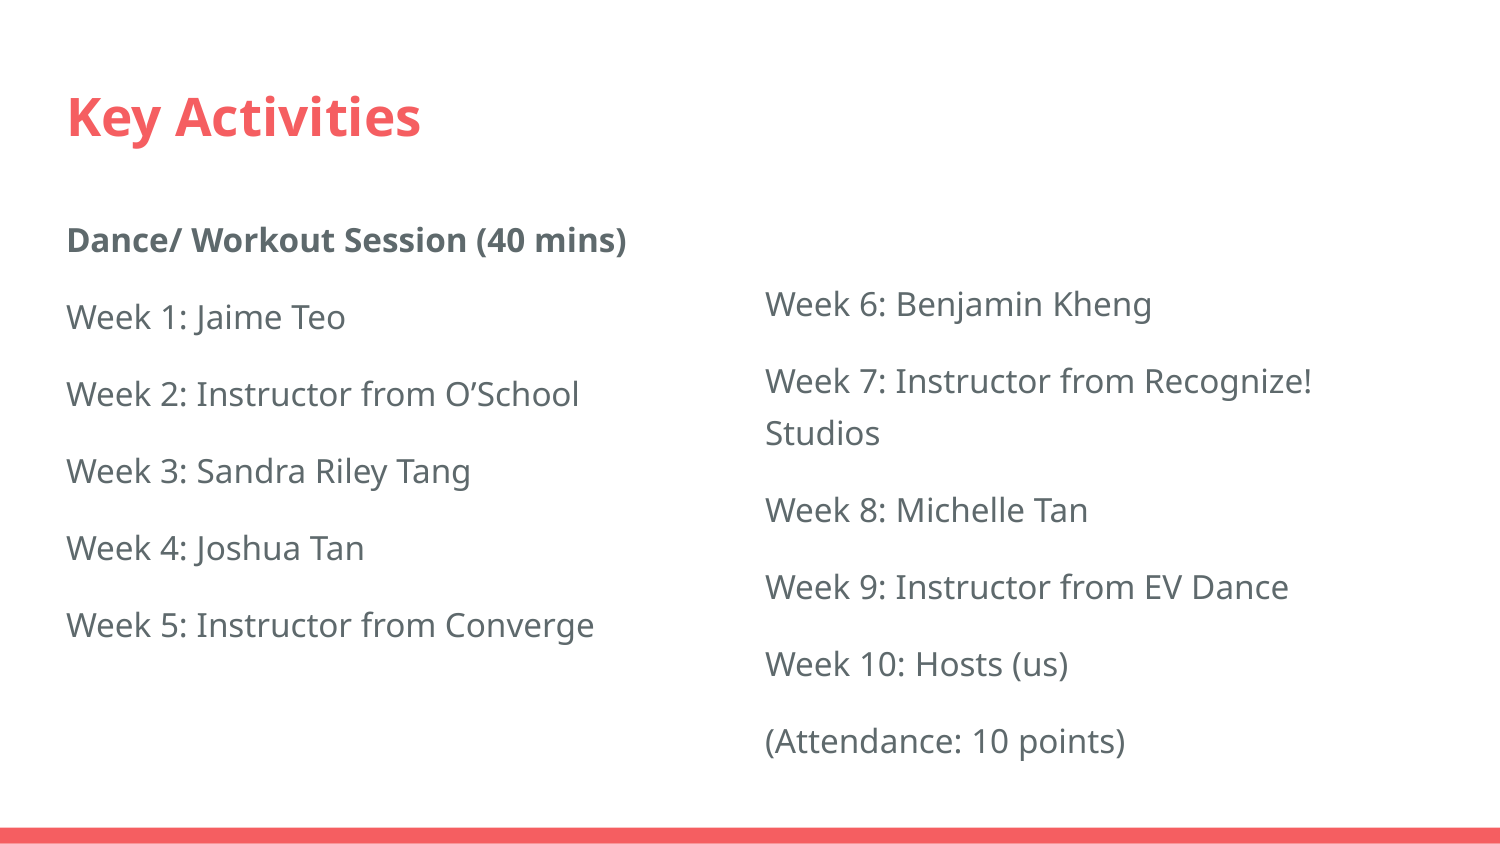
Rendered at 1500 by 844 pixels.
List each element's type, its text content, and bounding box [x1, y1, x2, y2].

list Week 6: Benjamin Kheng Week 7: Instructor from Recognize! Studios Week 8: Michelle Tan Week 9: Instructor from EV Dance Week 10: Hosts (us) (Attendance: 10 points) [750, 189, 1449, 791]
list Dance/ Workout Session (40 mins) Week 1: Jaime Teo Week 2: Instructor from O’School Week 3: Sandra Riley Tang Week 4: Joshua Tan Week 5: Instructor from Converge [51, 195, 750, 798]
title Key Activities [51, 64, 1449, 167]
